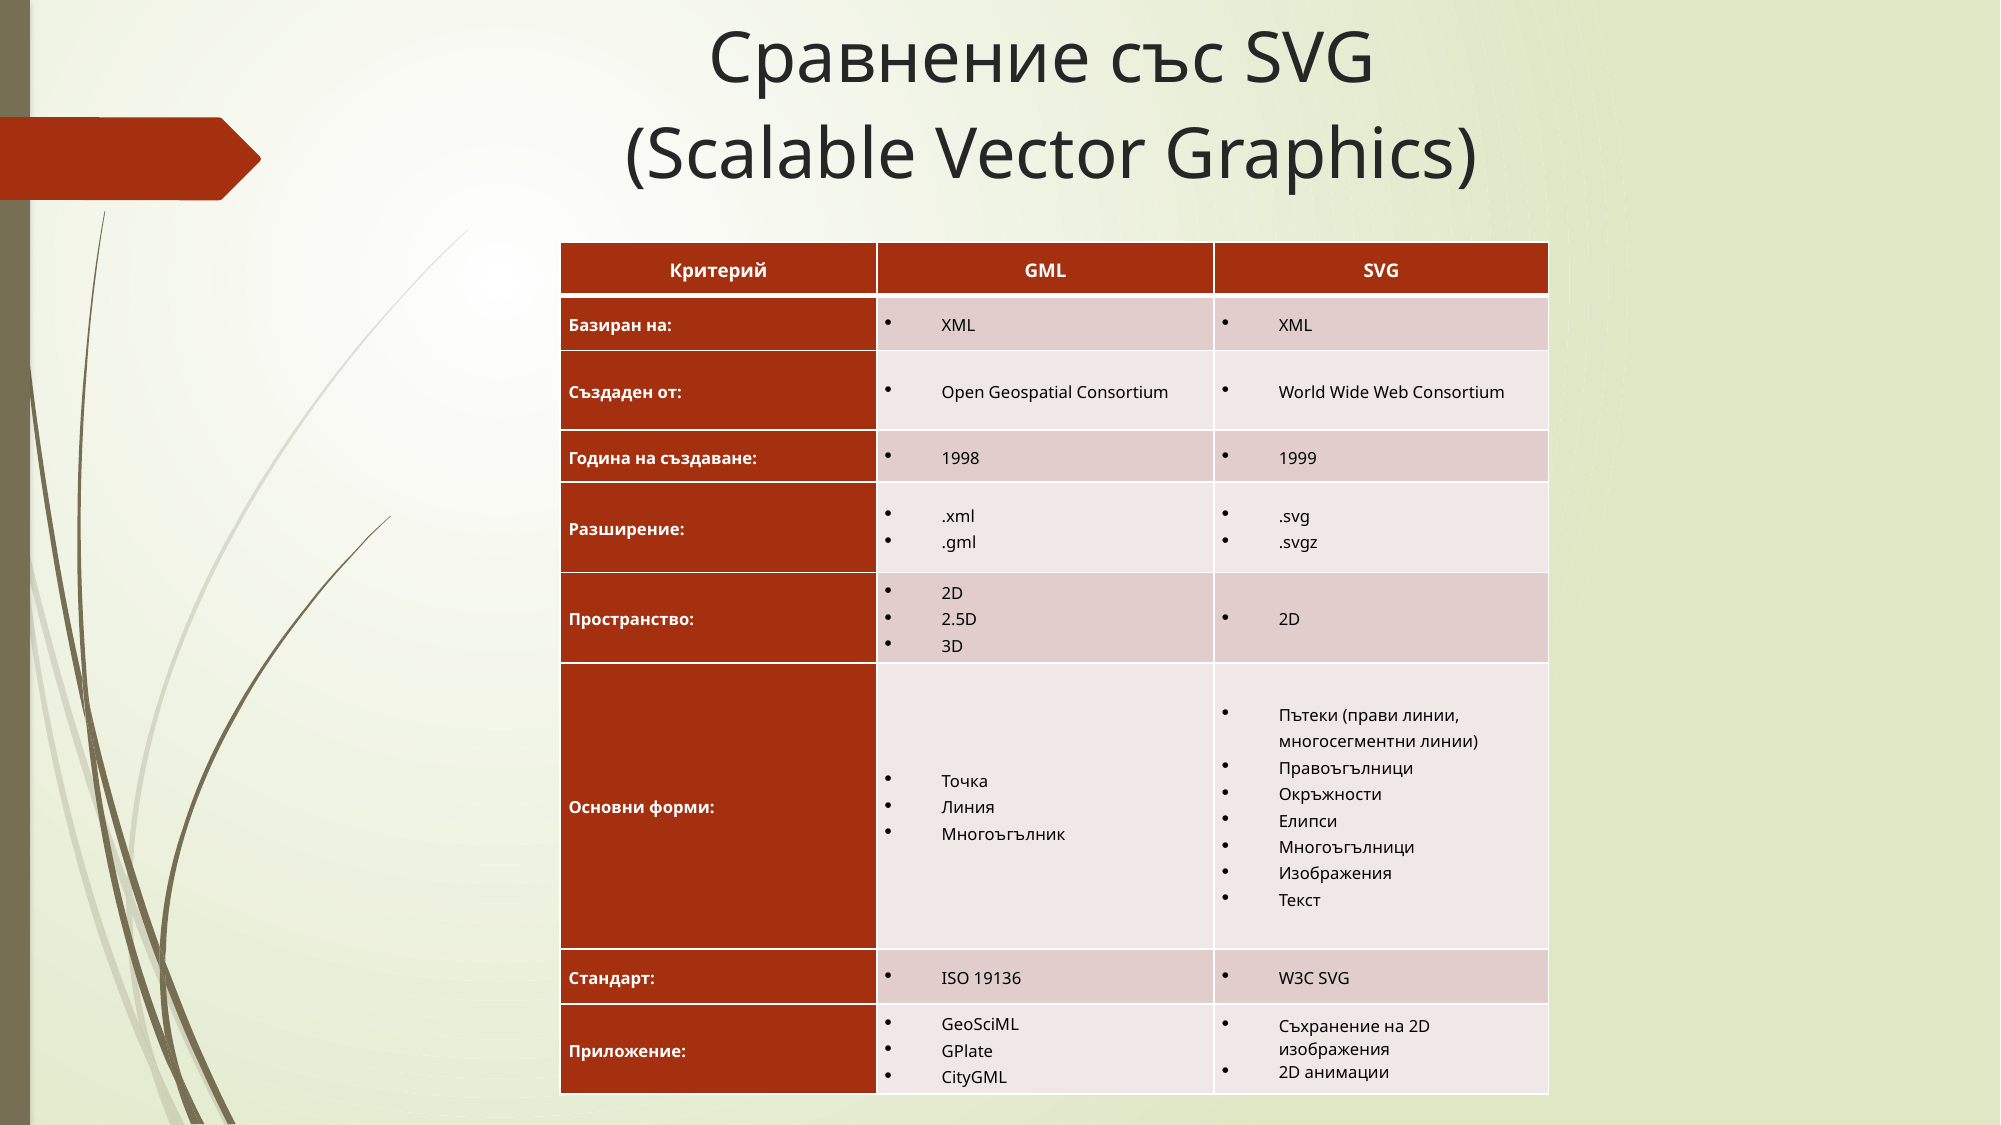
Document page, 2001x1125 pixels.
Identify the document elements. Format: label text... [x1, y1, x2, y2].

table_cell W3C SVG [1215, 950, 1548, 1003]
table_header GML [878, 243, 1213, 293]
table_cell Приложение: [561, 1005, 876, 1093]
table_cell Open Geospatial Consortium [878, 351, 1213, 429]
table_cell Година на създаване: [561, 431, 876, 481]
table_header SVG [1215, 243, 1548, 293]
table_cell 2D 2.5D 3D [878, 573, 1213, 662]
table_cell 1999 [1215, 431, 1548, 481]
table_cell Пътеки (прави линии, многосегментни линии) Правоъгълници Окръжности Елипси Многоъгълници Изображения Текст [1215, 664, 1548, 948]
table_cell XML [1215, 298, 1548, 350]
title Сравнение със SVG (Scalable Vector Graphics) [325, 75, 1778, 209]
table_cell 2D [1215, 573, 1548, 662]
table_cell .svg .svgz [1215, 483, 1548, 572]
table_cell Стандарт: [561, 950, 876, 1003]
table_cell Базиран на: [561, 298, 876, 350]
table_header Критерий [561, 243, 876, 293]
table_cell GeoSciML GPlate CityGML [878, 1005, 1213, 1093]
table_cell Създаден от: [561, 351, 876, 429]
table_cell .xml .gml [878, 483, 1213, 572]
table_cell Съхранение на 2D изображения 2D анимации [1215, 1005, 1548, 1093]
table_cell 1998 [878, 431, 1213, 481]
table_cell Разширение: [561, 483, 876, 572]
table_cell ISO 19136 [878, 950, 1213, 1003]
text_box [0, 0, 2000, 75]
table_cell World Wide Web Consortium [1215, 351, 1548, 429]
table_cell XML [878, 298, 1213, 350]
table_cell Основни форми: [561, 664, 876, 948]
table_cell Точка Линия Многоъгълник [878, 664, 1213, 948]
table_cell Пространство: [561, 573, 876, 662]
